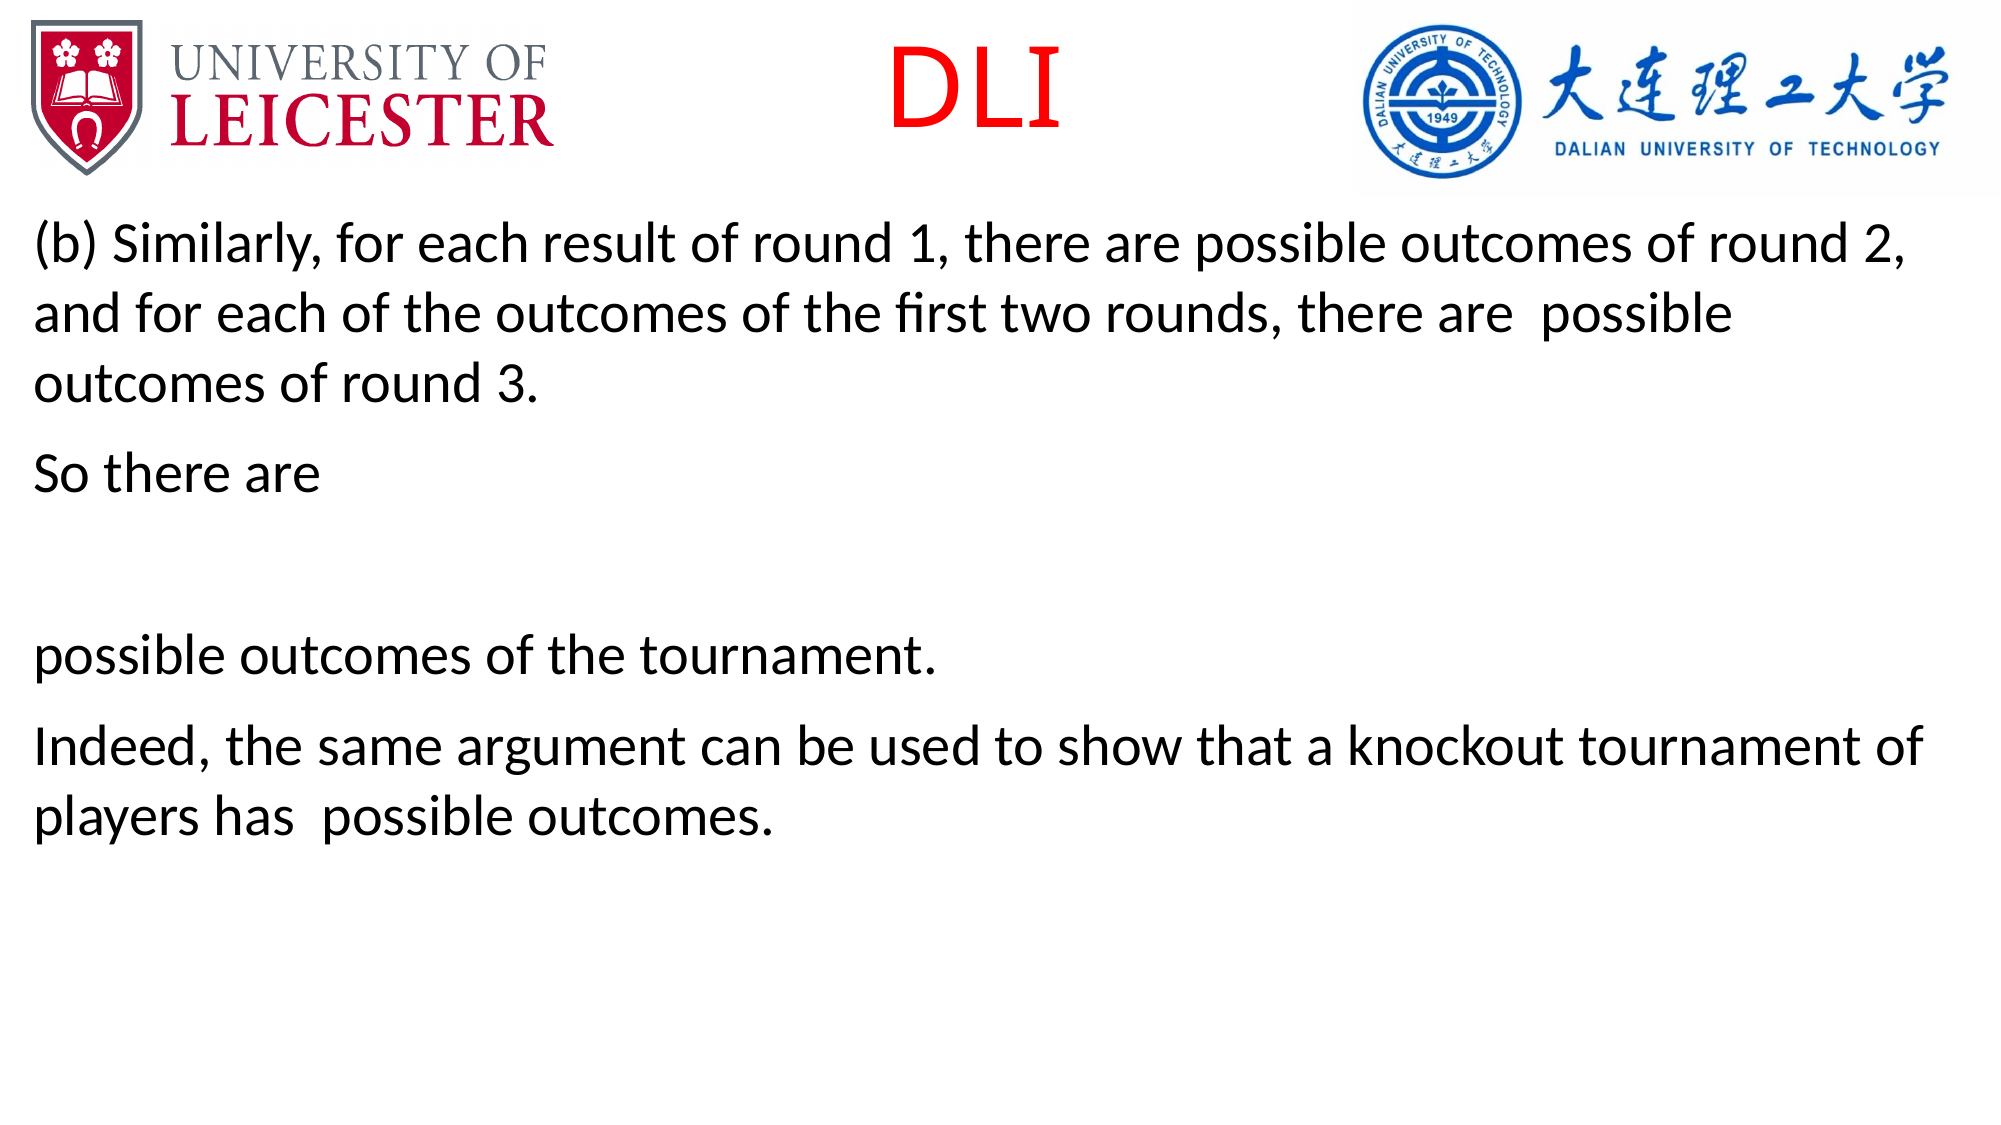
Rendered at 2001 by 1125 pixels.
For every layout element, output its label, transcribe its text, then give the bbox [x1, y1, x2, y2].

picture [31, 20, 554, 176]
picture [1353, 0, 2000, 197]
text_box DLI [571, 7, 1353, 158]
